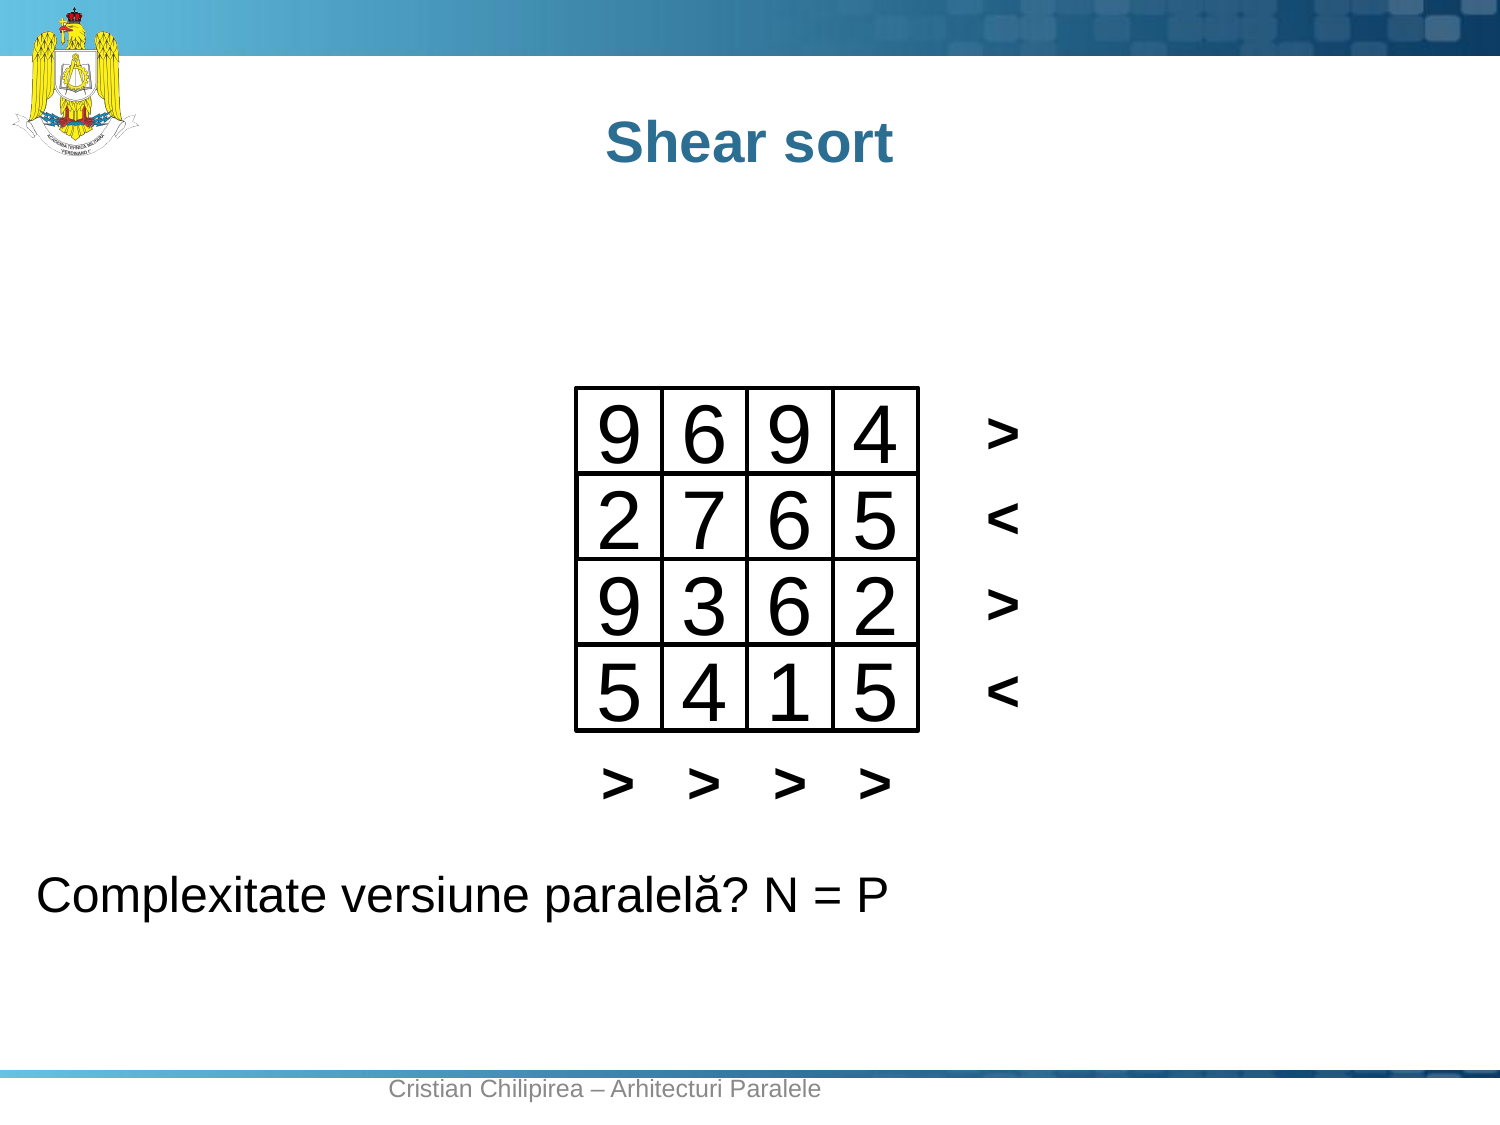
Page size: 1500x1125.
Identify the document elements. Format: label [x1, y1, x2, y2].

picture [0, 1070, 1500, 1078]
text_box [971, 645, 1036, 731]
text_box [971, 387, 1036, 644]
text_box [672, 738, 737, 823]
text_box [574, 386, 920, 733]
text_box [587, 738, 651, 823]
text_box [758, 738, 823, 823]
picture [0, 0, 1500, 156]
title [51, 102, 1449, 178]
text_box [843, 738, 908, 823]
footer [373, 1074, 1127, 1111]
